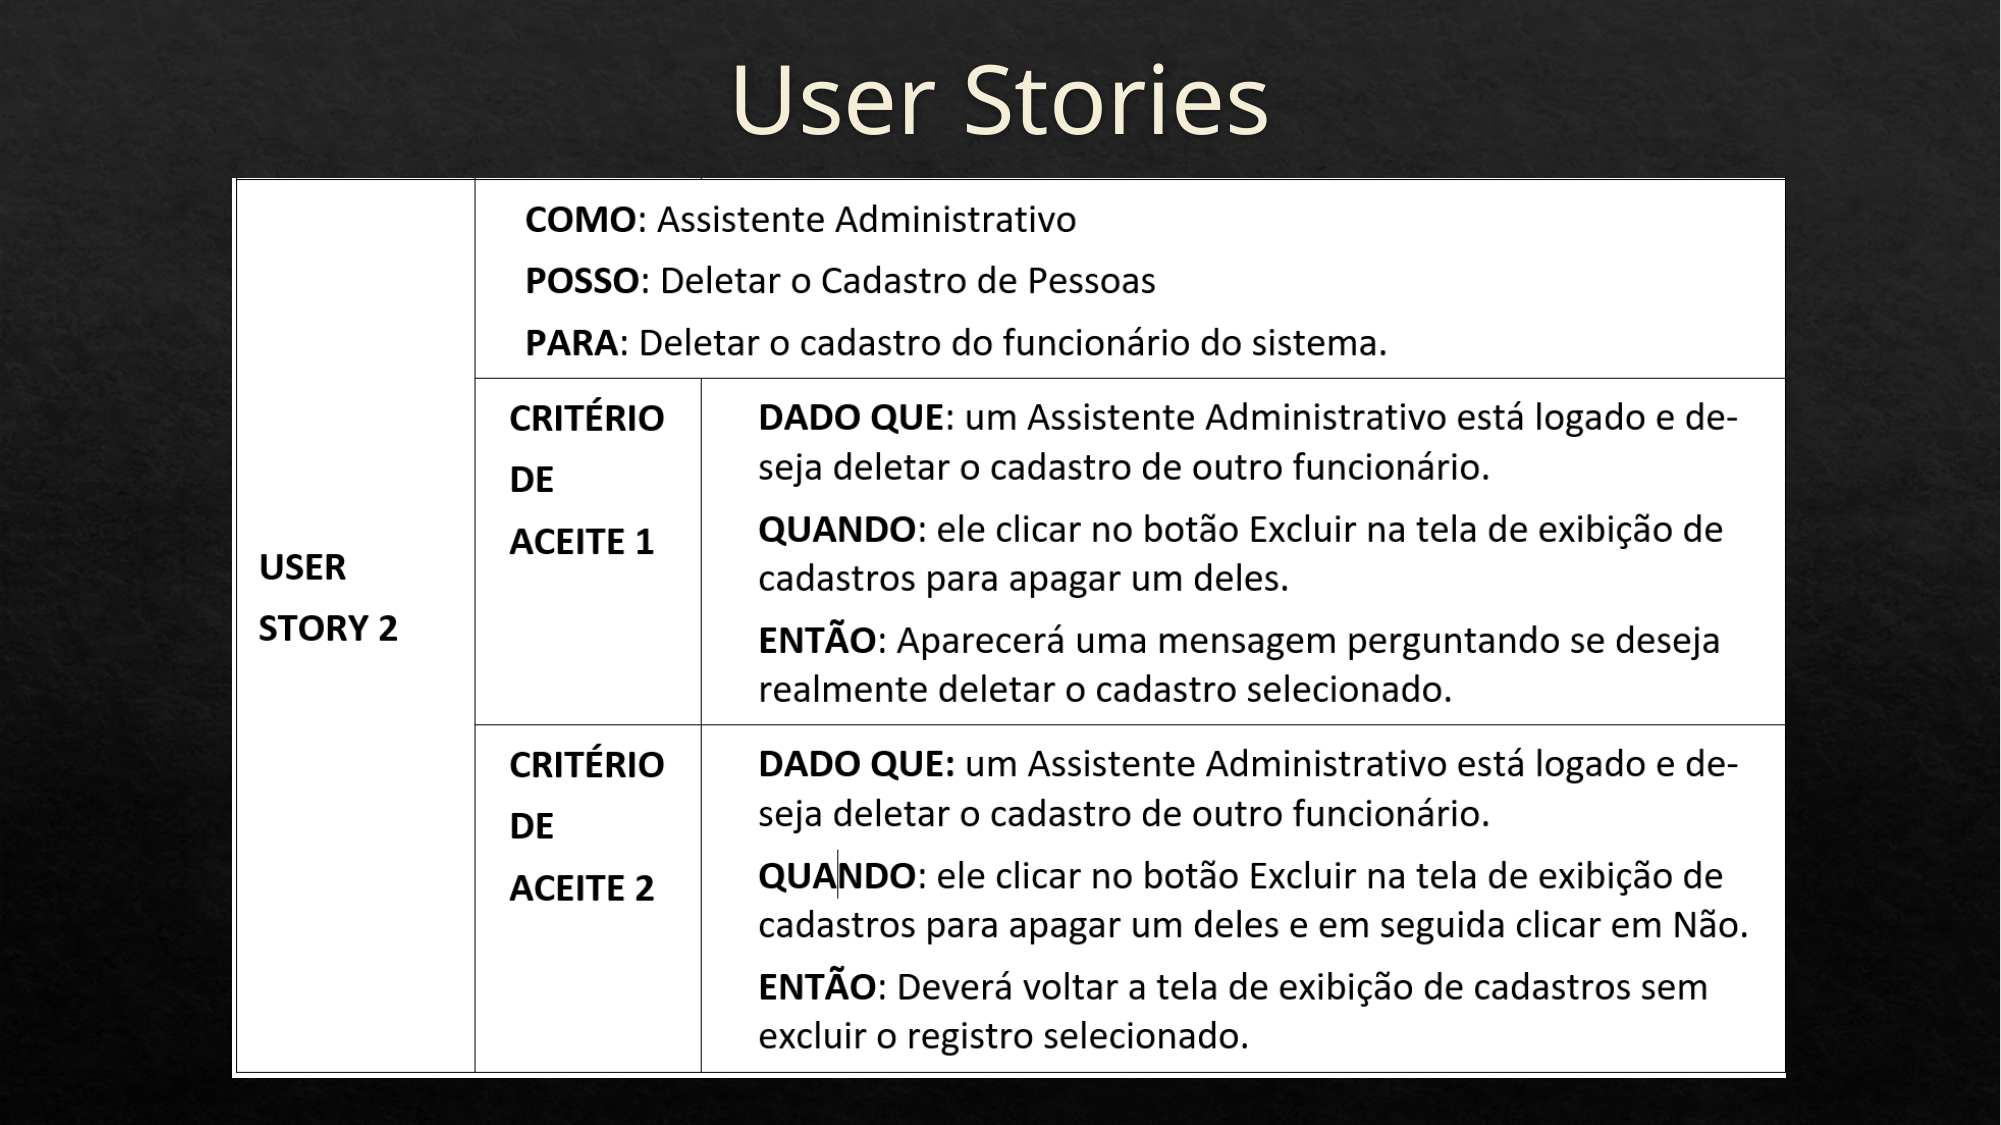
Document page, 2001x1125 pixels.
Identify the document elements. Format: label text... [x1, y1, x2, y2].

picture [232, 178, 1787, 1079]
title User Stories [150, 0, 1850, 207]
